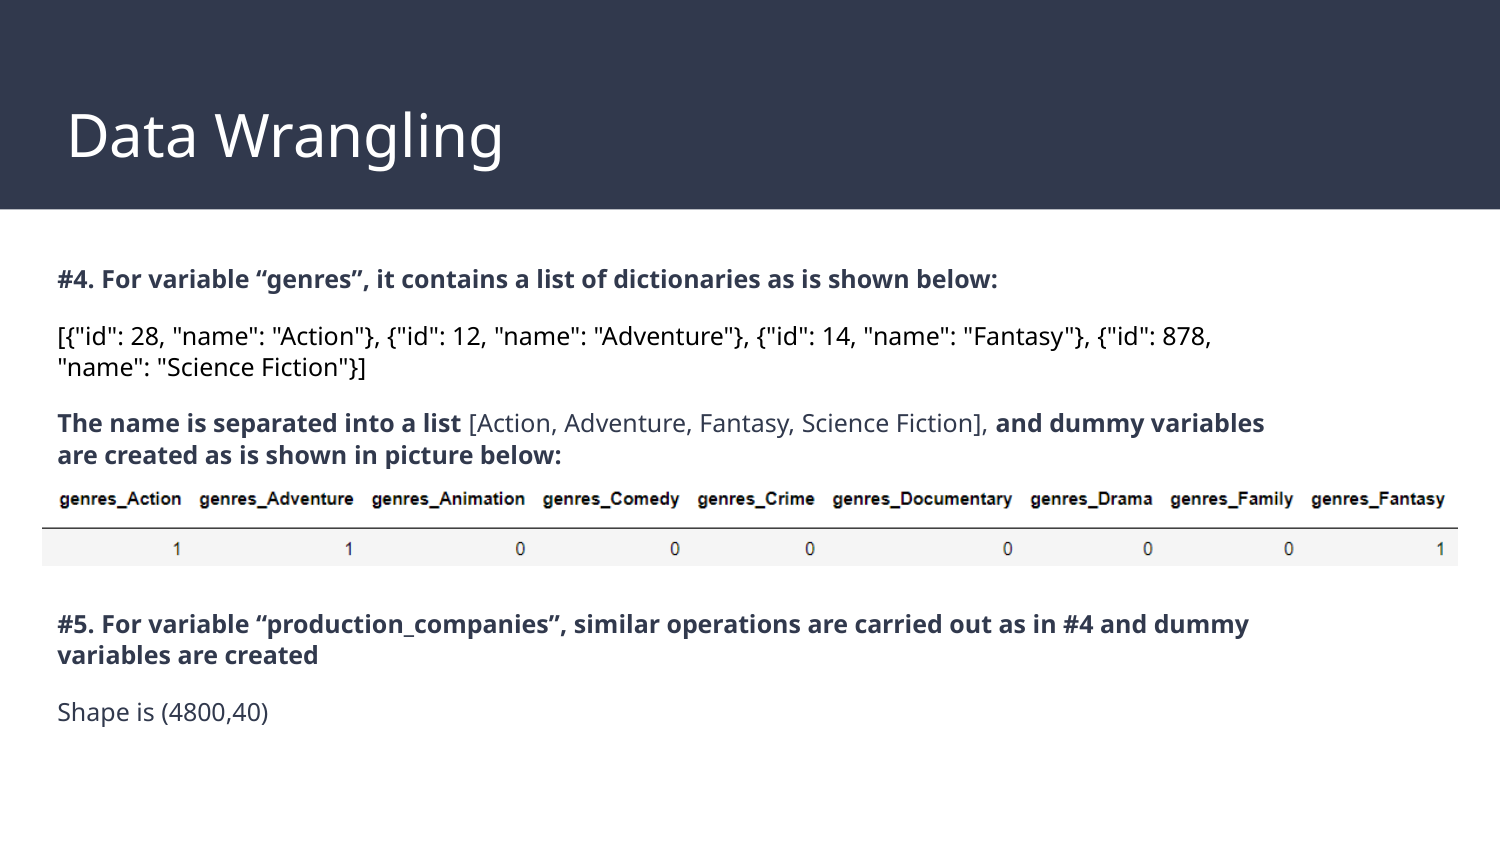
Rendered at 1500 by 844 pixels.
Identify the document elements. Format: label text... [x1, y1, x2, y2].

picture [41, 469, 1458, 567]
title Data Wrangling [51, 82, 1449, 185]
list #4. For variable “genres”, it contains a list of dictionaries as is shown below: [{"id": 28, "name": "Action"}, {"id": 12, "name": "Adventure"}, {"id": 14, "name": "Fantasy"}, {"id": 878, "name": "Science Fiction"}] The name is separated into a list [Action, Adventure, Fantasy, Science Fiction], and dummy variables are created as is shown in picture below: #5. For variable “production_companies”, similar operations are carried out as in #4 and dummy variables are created Shape is (4800,40) [42, 247, 1327, 468]
list #4. For variable “genres”, it contains a list of dictionaries as is shown below: [{"id": 28, "name": "Action"}, {"id": 12, "name": "Adventure"}, {"id": 14, "name": "Fantasy"}, {"id": 878, "name": "Science Fiction"}] The name is separated into a list [Action, Adventure, Fantasy, Science Fiction], and dummy variables are created as is shown in picture below: #5. For variable “production_companies”, similar operations are carried out as in #4 and dummy variables are created Shape is (4800,40) [42, 573, 1327, 784]
